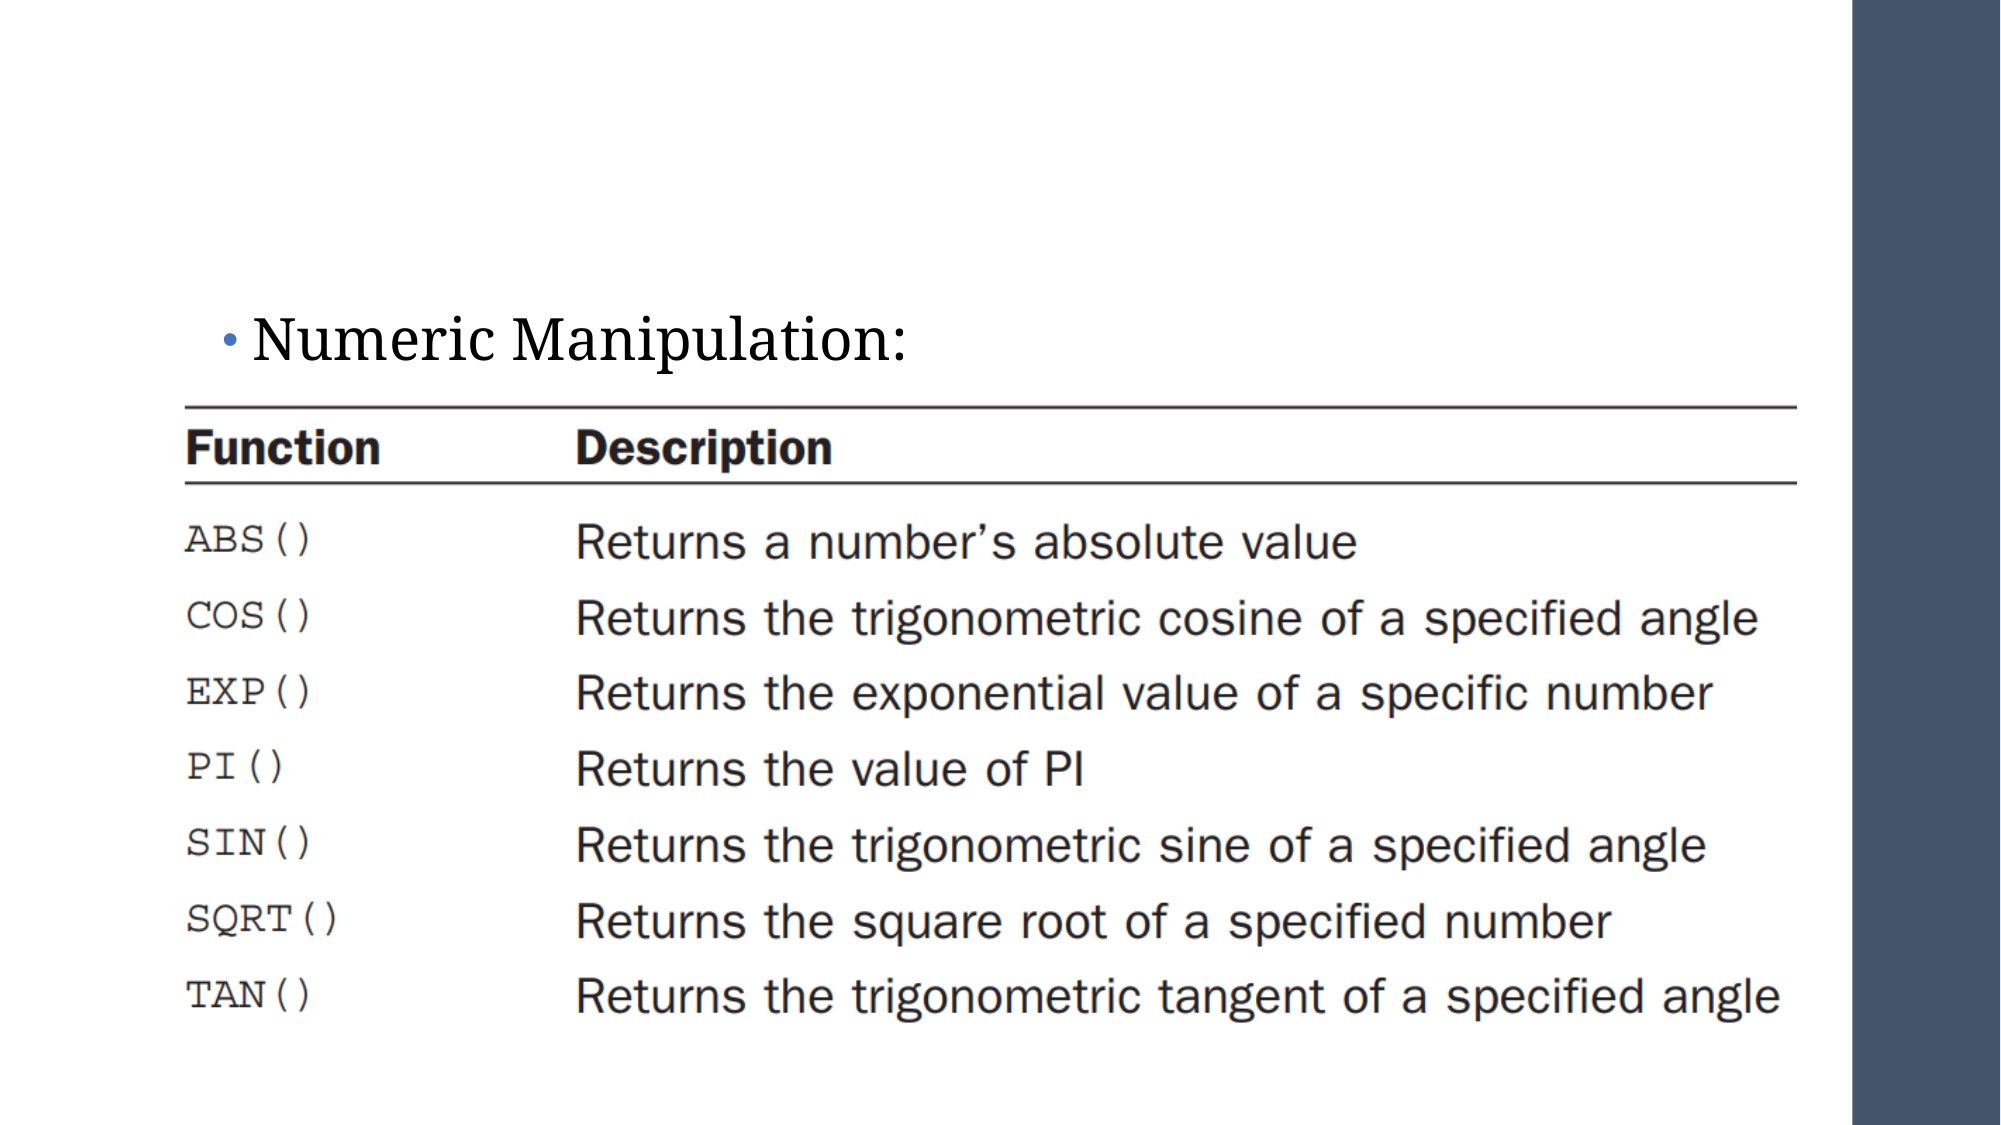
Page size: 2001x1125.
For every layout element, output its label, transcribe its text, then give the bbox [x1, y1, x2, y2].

picture [171, 401, 1798, 1037]
list Numeric Manipulation: [206, 299, 1617, 398]
